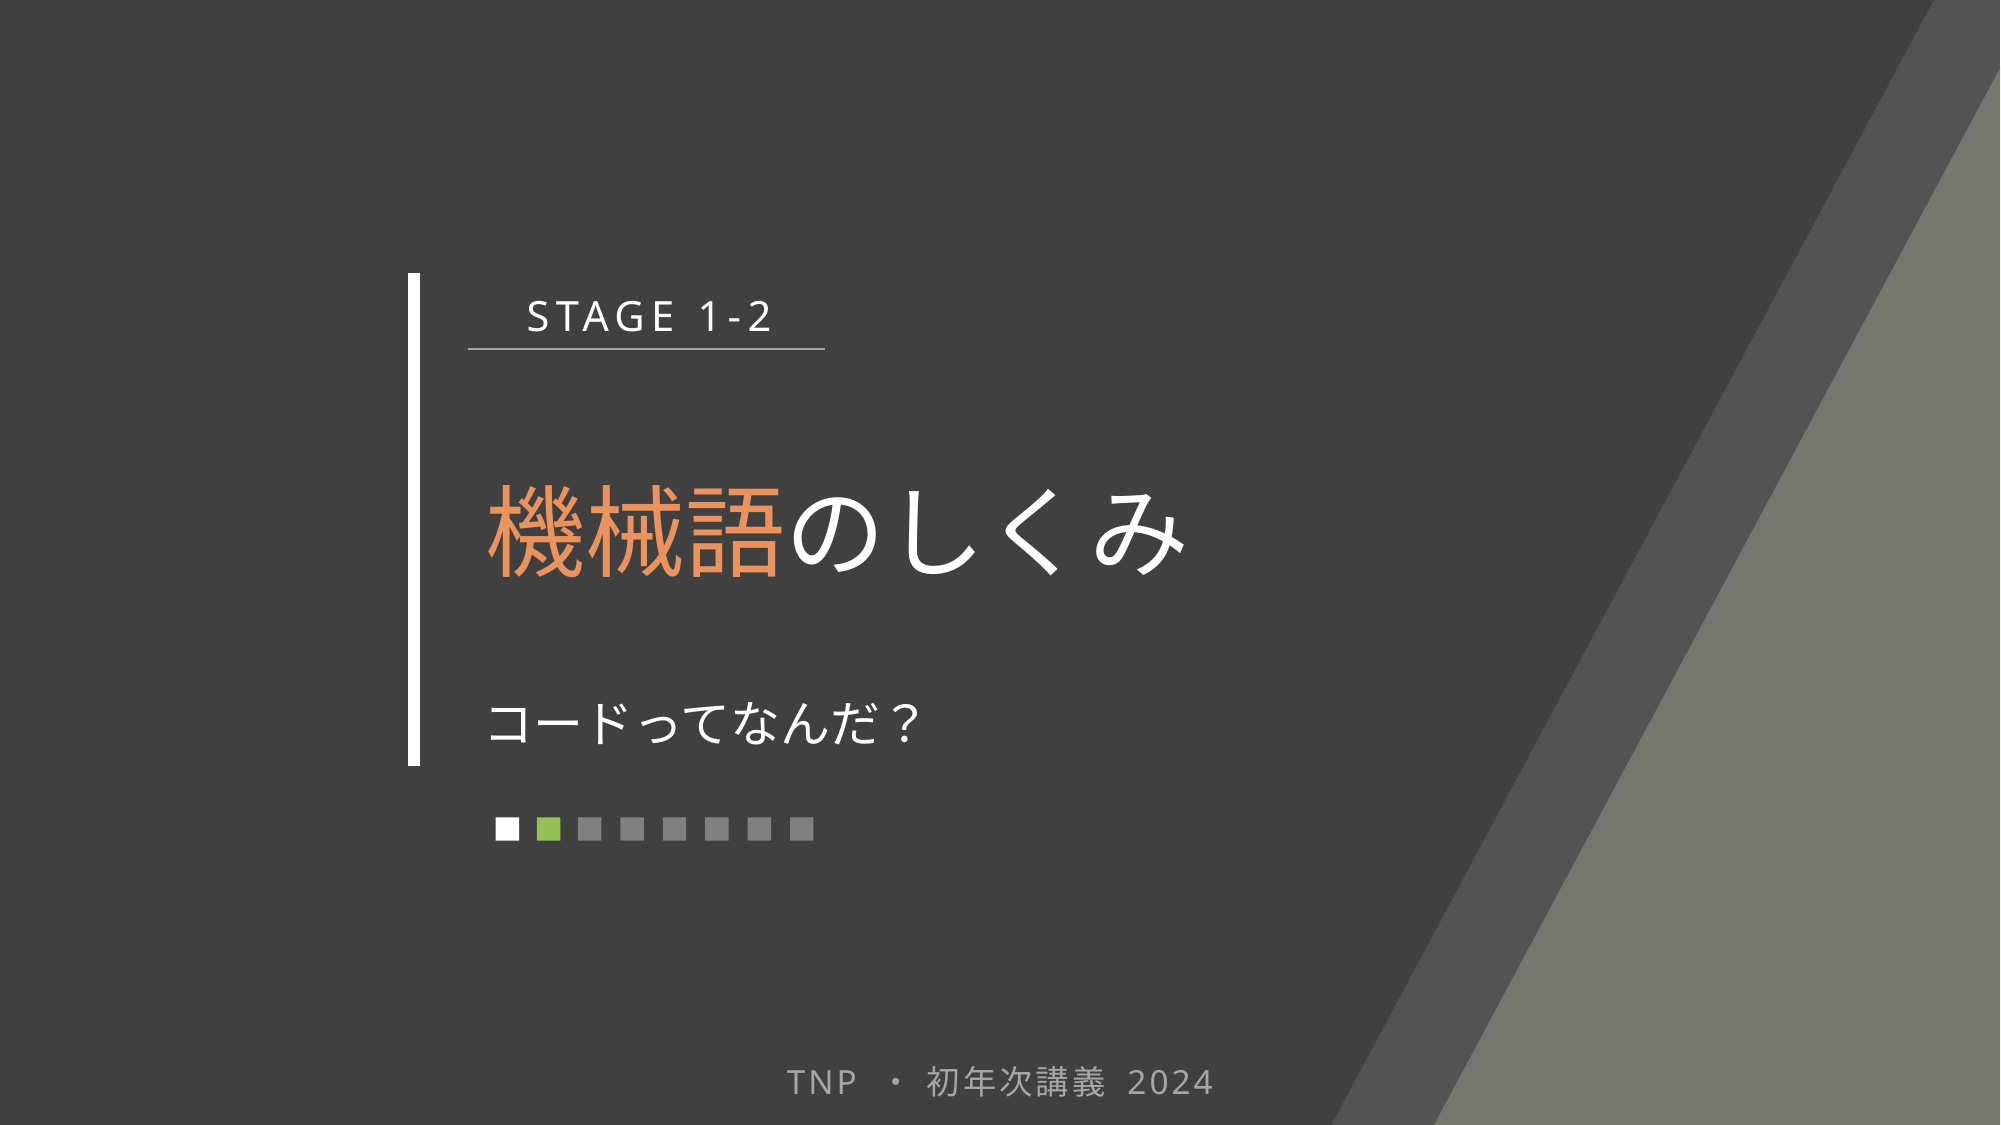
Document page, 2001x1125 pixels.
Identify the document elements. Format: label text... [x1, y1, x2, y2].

text_box [577, 816, 602, 842]
text_box [619, 816, 645, 842]
text_box [536, 816, 561, 842]
text_box [495, 816, 520, 842]
text_box [747, 816, 772, 842]
text_box [704, 816, 730, 842]
text_box [789, 816, 814, 842]
text_box [662, 816, 687, 842]
list コードってなんだ？ [468, 691, 1448, 761]
title 機械語のしくみ [470, 390, 1494, 669]
list STAGE 1-2 [468, 282, 831, 349]
